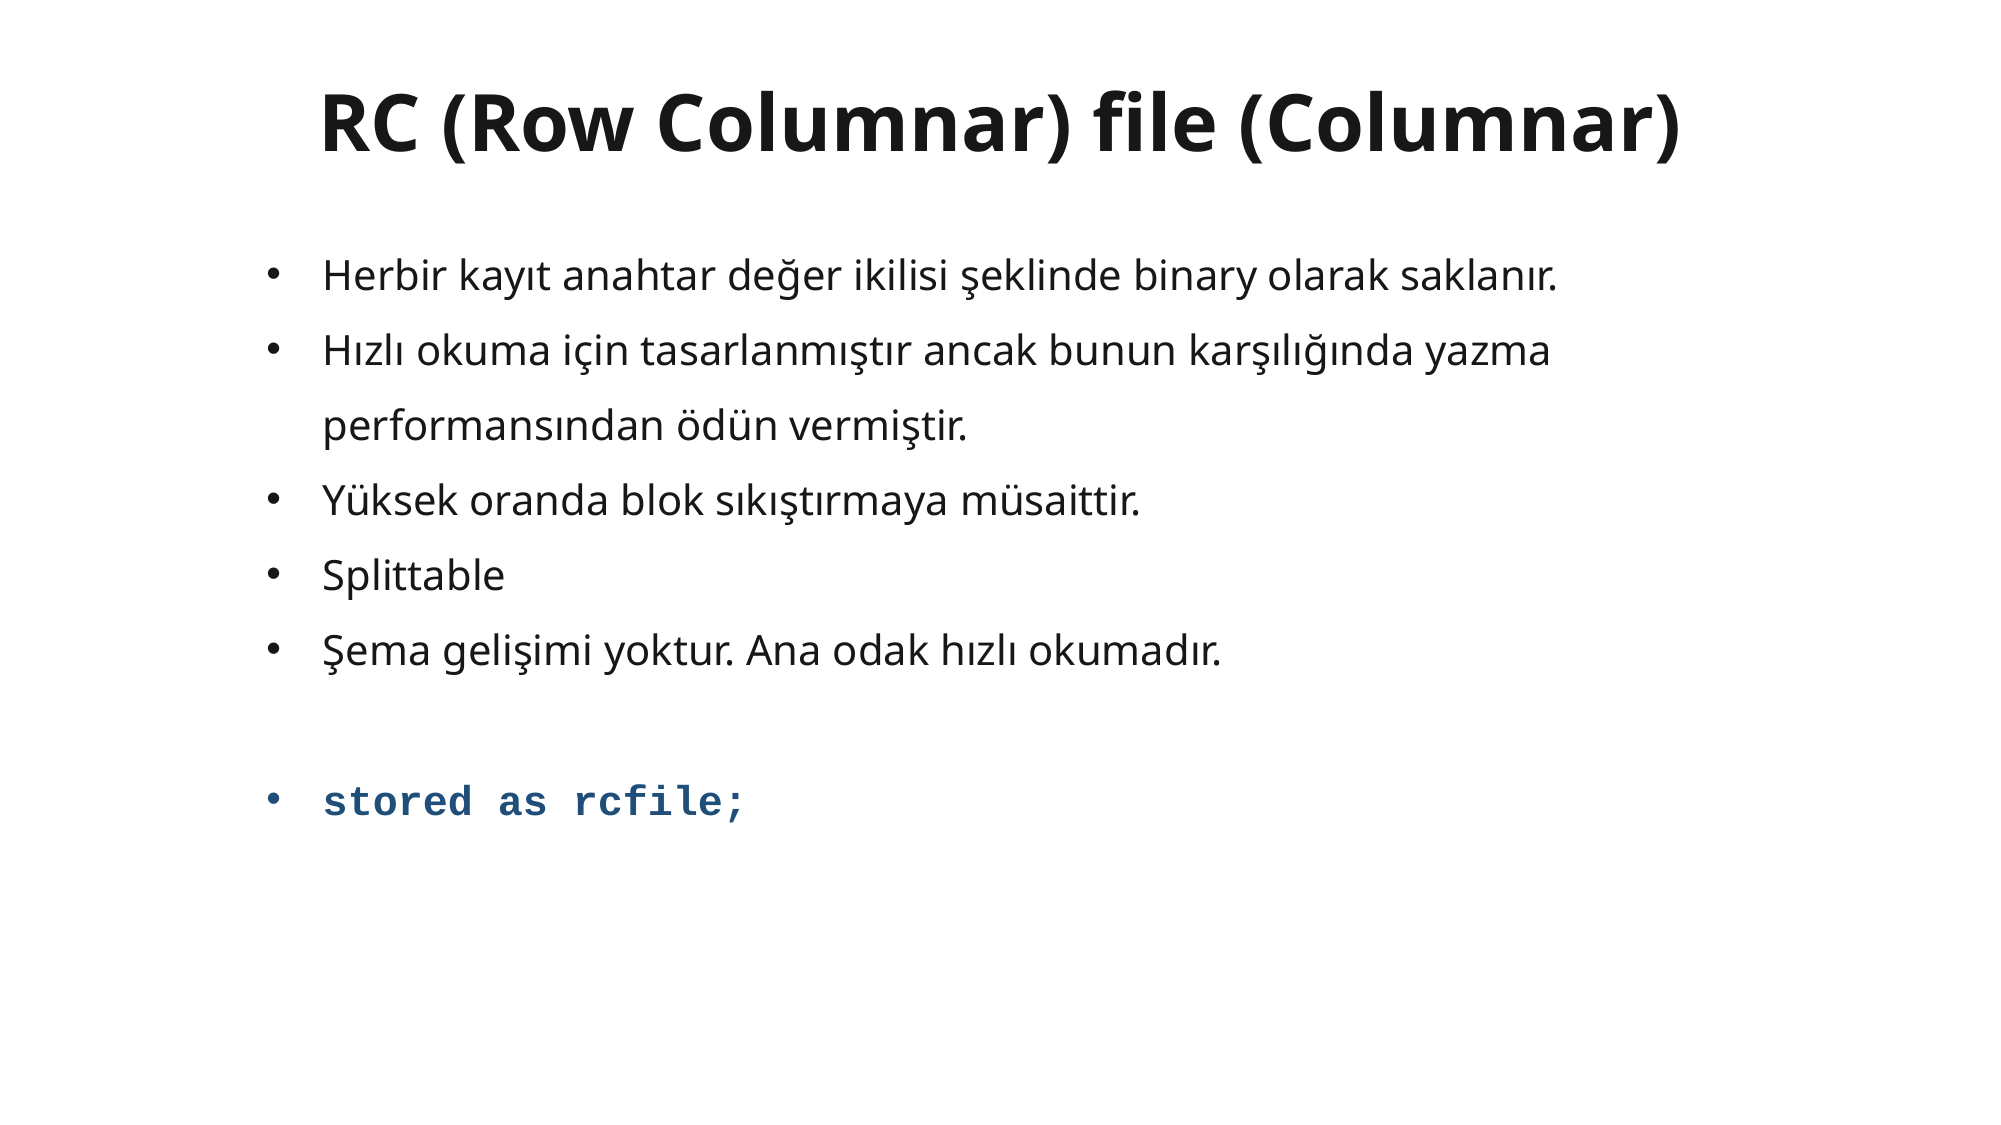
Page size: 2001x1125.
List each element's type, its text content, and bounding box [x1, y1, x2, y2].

text_box Herbir kayıt anahtar değer ikilisi şeklinde binary olarak saklanır. Hızlı okuma için tasarlanmıştır ancak bunun karşılığında yazma performansından ödün vermiştir. Yüksek oranda blok sıkıştırmaya müsaittir. Splittable Şema gelişimi yoktur. Ana odak hızlı okumadır. stored as rcfile; [251, 215, 1794, 981]
title RC (Row Columnar) file (Columnar) [270, 57, 1730, 177]
